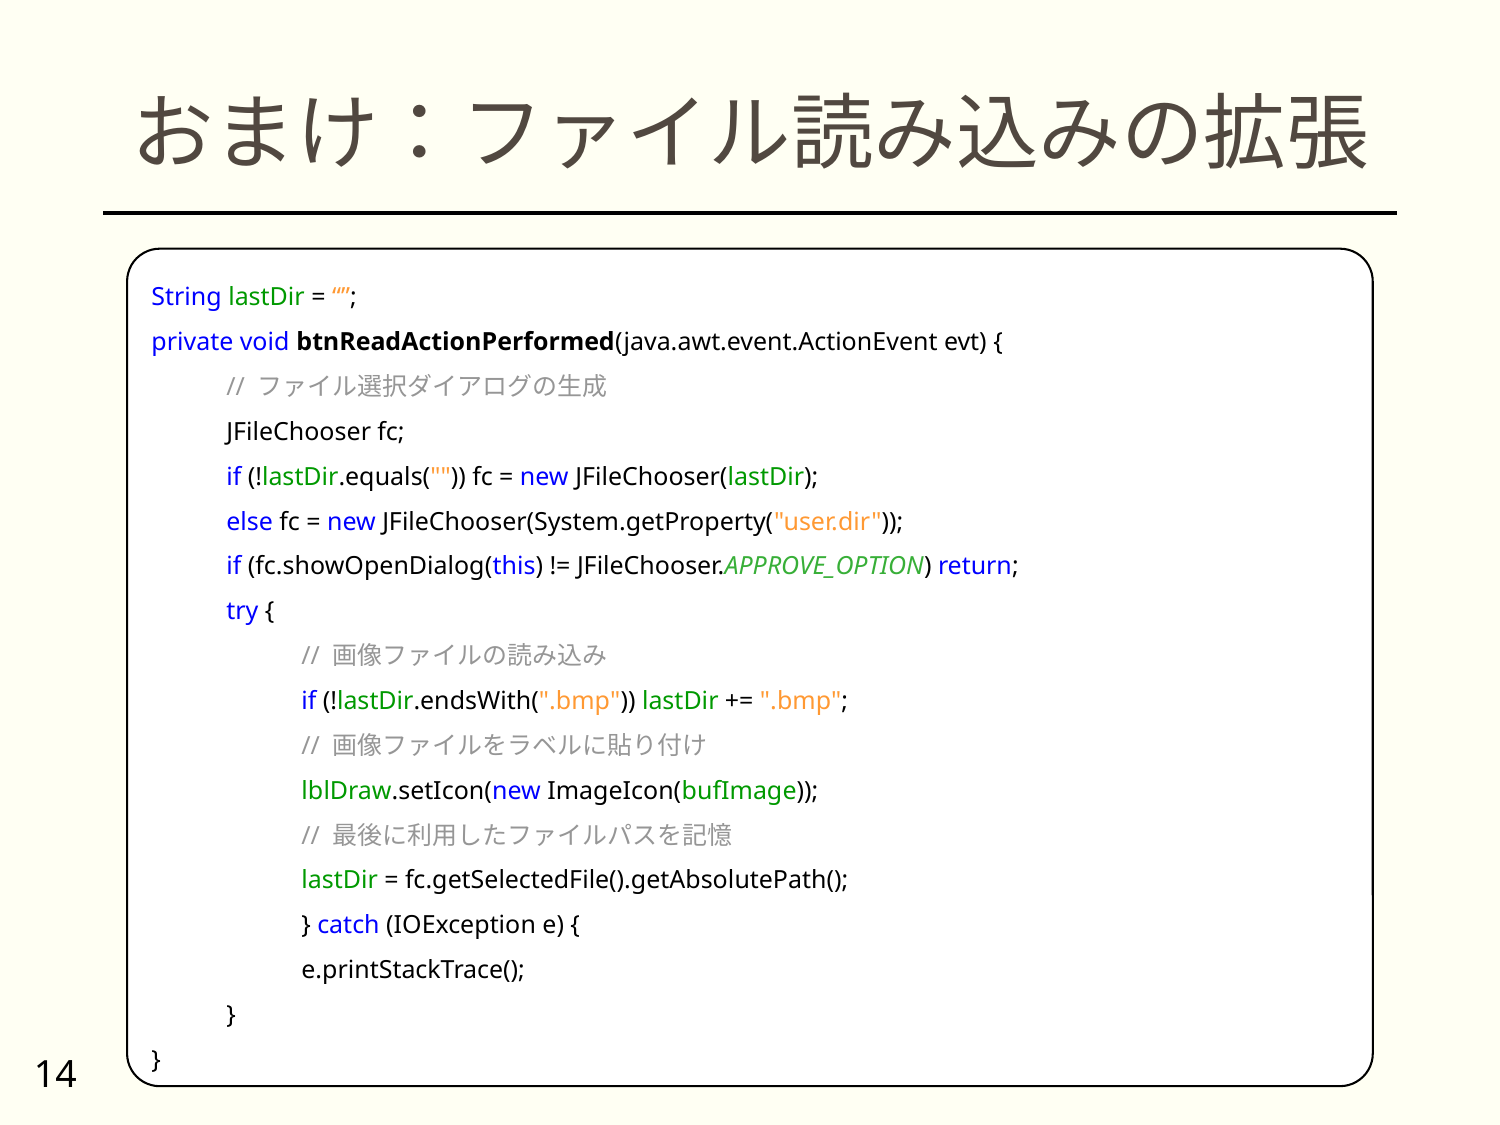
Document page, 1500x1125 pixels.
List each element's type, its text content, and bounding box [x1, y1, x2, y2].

title おまけ：ファイル読み込みの拡張 [103, 71, 1397, 200]
slide_number 14 [19, 1042, 357, 1103]
text_box String lastDir = “”; private void btnReadActionPerformed(java.awt.event.ActionEvent evt) { // ファイル選択ダイアログの生成 JFileChooser fc; if (!lastDir.equals("")) fc = new JFileChooser(lastDir); else fc = new JFileChooser(System.getProperty("user.dir")); if (fc.showOpenDialog(this) != JFileChooser.APPROVE_OPTION) return; try { // 画像ファイルの読み込み if (!lastDir.endsWith(".bmp")) lastDir += ".bmp"; // 画像ファイルをラベルに貼り付け lblDraw.setIcon(new ImageIcon(bufImage)); // 最後に利用したファイルパスを記憶 lastDir = fc.getSelectedFile().getAbsolutePath(); } catch (IOException e) { e.printStackTrace(); } } [126, 247, 1374, 1088]
